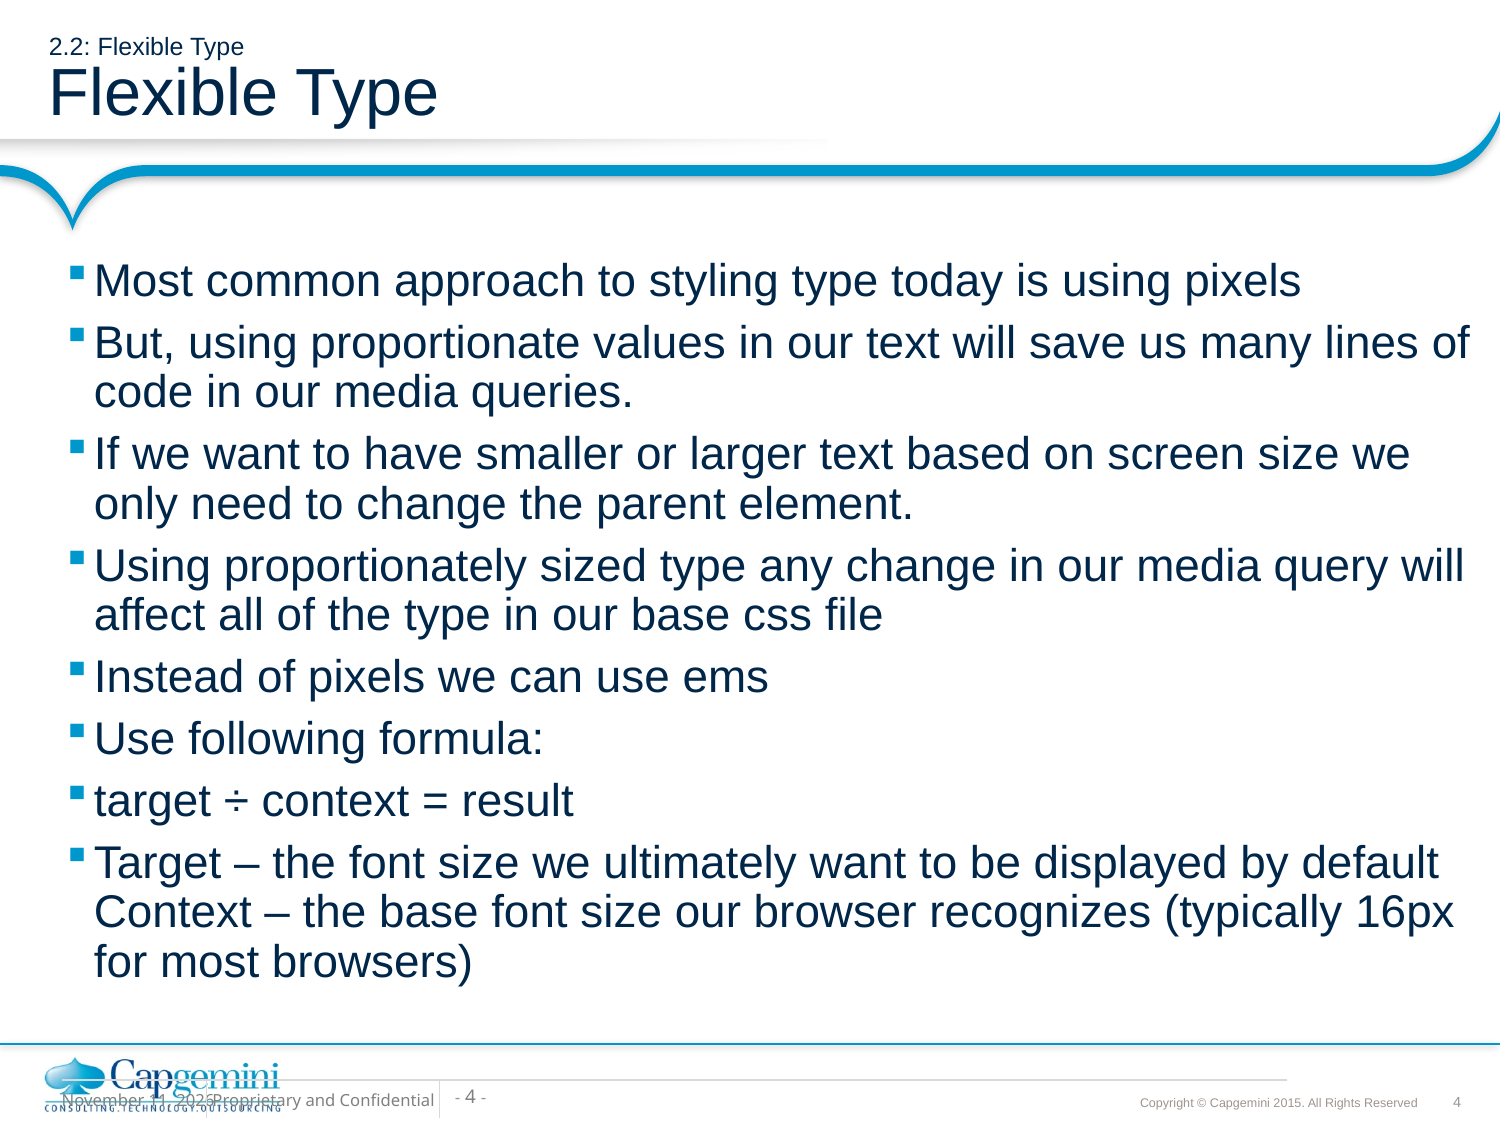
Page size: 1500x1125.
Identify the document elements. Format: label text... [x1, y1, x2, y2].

footer [0, 1042, 475, 1103]
picture [207, 1103, 281, 1113]
list Most common approach to styling type today is using pixels But, using proportionate values in our text will save us many lines of code in our media queries. If we want to have smaller or larger text based on screen size we only need to change the parent element. Using proportionately sized type any change in our media query will affect all of the type in our base css file Instead of pixels we can use ems Use following formula: target ÷ context = result Target – the font size we ultimately want to be displayed by default Context – the base font size our browser recognizes (typically 16px for most browsers) [48, 245, 1500, 1007]
picture [14, 165, 131, 174]
title 2.2: Flexible Type Flexible Type [0, 0, 1500, 165]
picture [44, 1103, 206, 1113]
